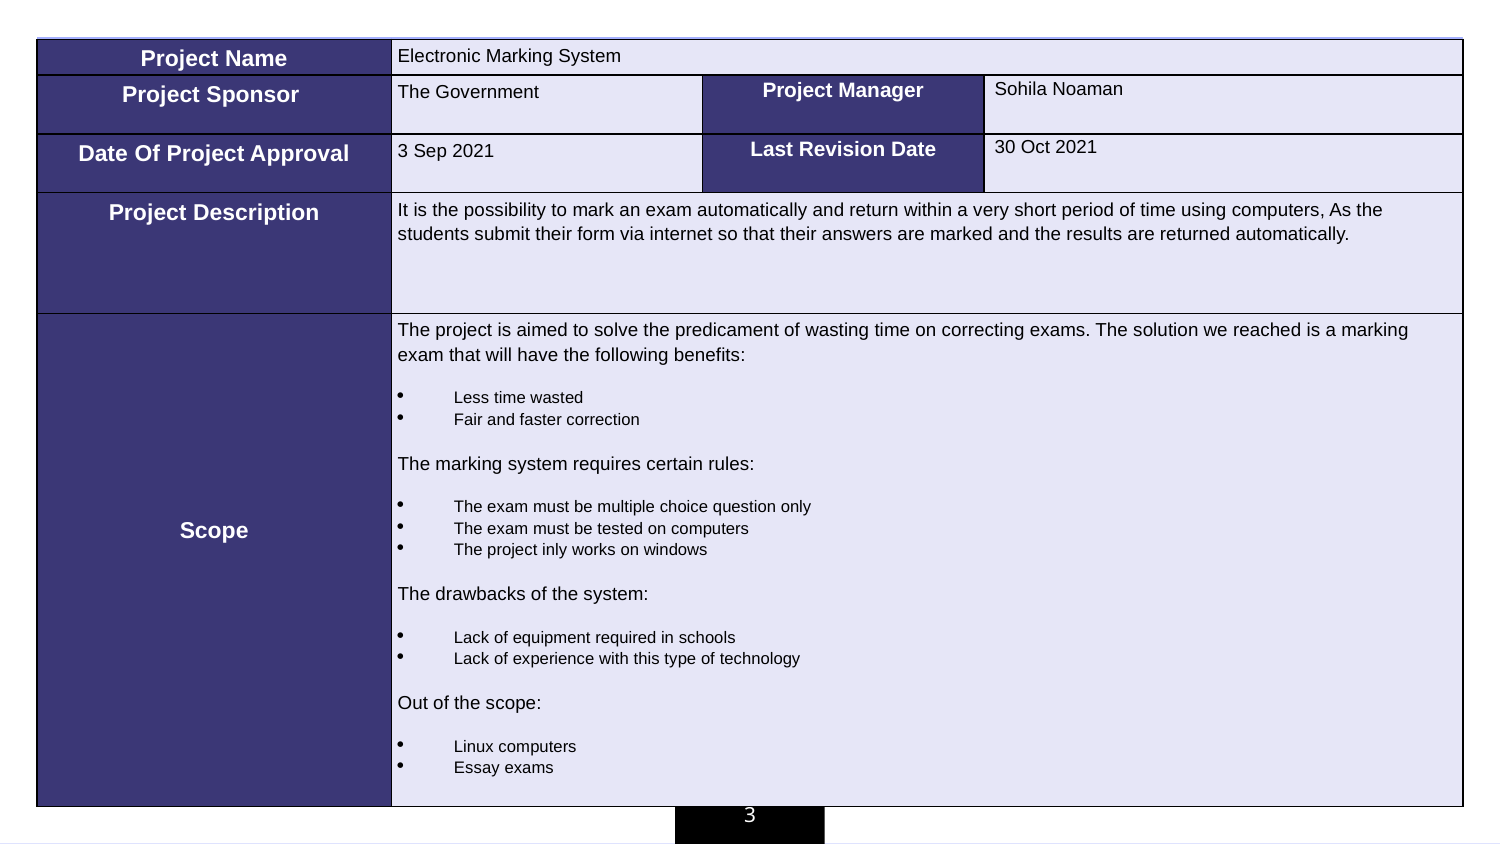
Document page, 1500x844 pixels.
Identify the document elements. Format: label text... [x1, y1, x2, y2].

table_cell Project Manager [703, 76, 983, 133]
table_cell 30 Oct 2021 [985, 135, 1462, 192]
table_header Electronic Marking System [392, 40, 1462, 74]
table_cell 3 Sep 2021 [392, 135, 702, 192]
table_cell The Government [392, 76, 702, 133]
table_header Project Name [38, 40, 391, 74]
table_cell Date Of Project Approval [38, 135, 391, 192]
slide_number 3 [675, 807, 825, 844]
table_cell Sohila Noaman [985, 76, 1462, 133]
table_cell Project Sponsor [38, 76, 391, 133]
table_cell Project Description [38, 193, 391, 313]
table_cell It is the possibility to mark an exam automatically and return within a very short period of time using computers, As the students submit their form via internet so that their answers are marked and the results are returned automatically. [392, 193, 1462, 313]
table_cell Last Revision Date [703, 135, 983, 192]
table_cell The project is aimed to solve the predicament of wasting time on correcting exams. The solution we reached is a marking exam that will have the following benefits: Less time wasted Fair and faster correction The marking system requires certain rules: The exam must be multiple choice question only The exam must be tested on computers The project inly works on windows The drawbacks of the system: Lack of equipment required in schools Lack of experience with this type of technology Out of the scope: Linux computers Essay exams [392, 314, 1462, 806]
table_cell Scope [38, 314, 391, 806]
